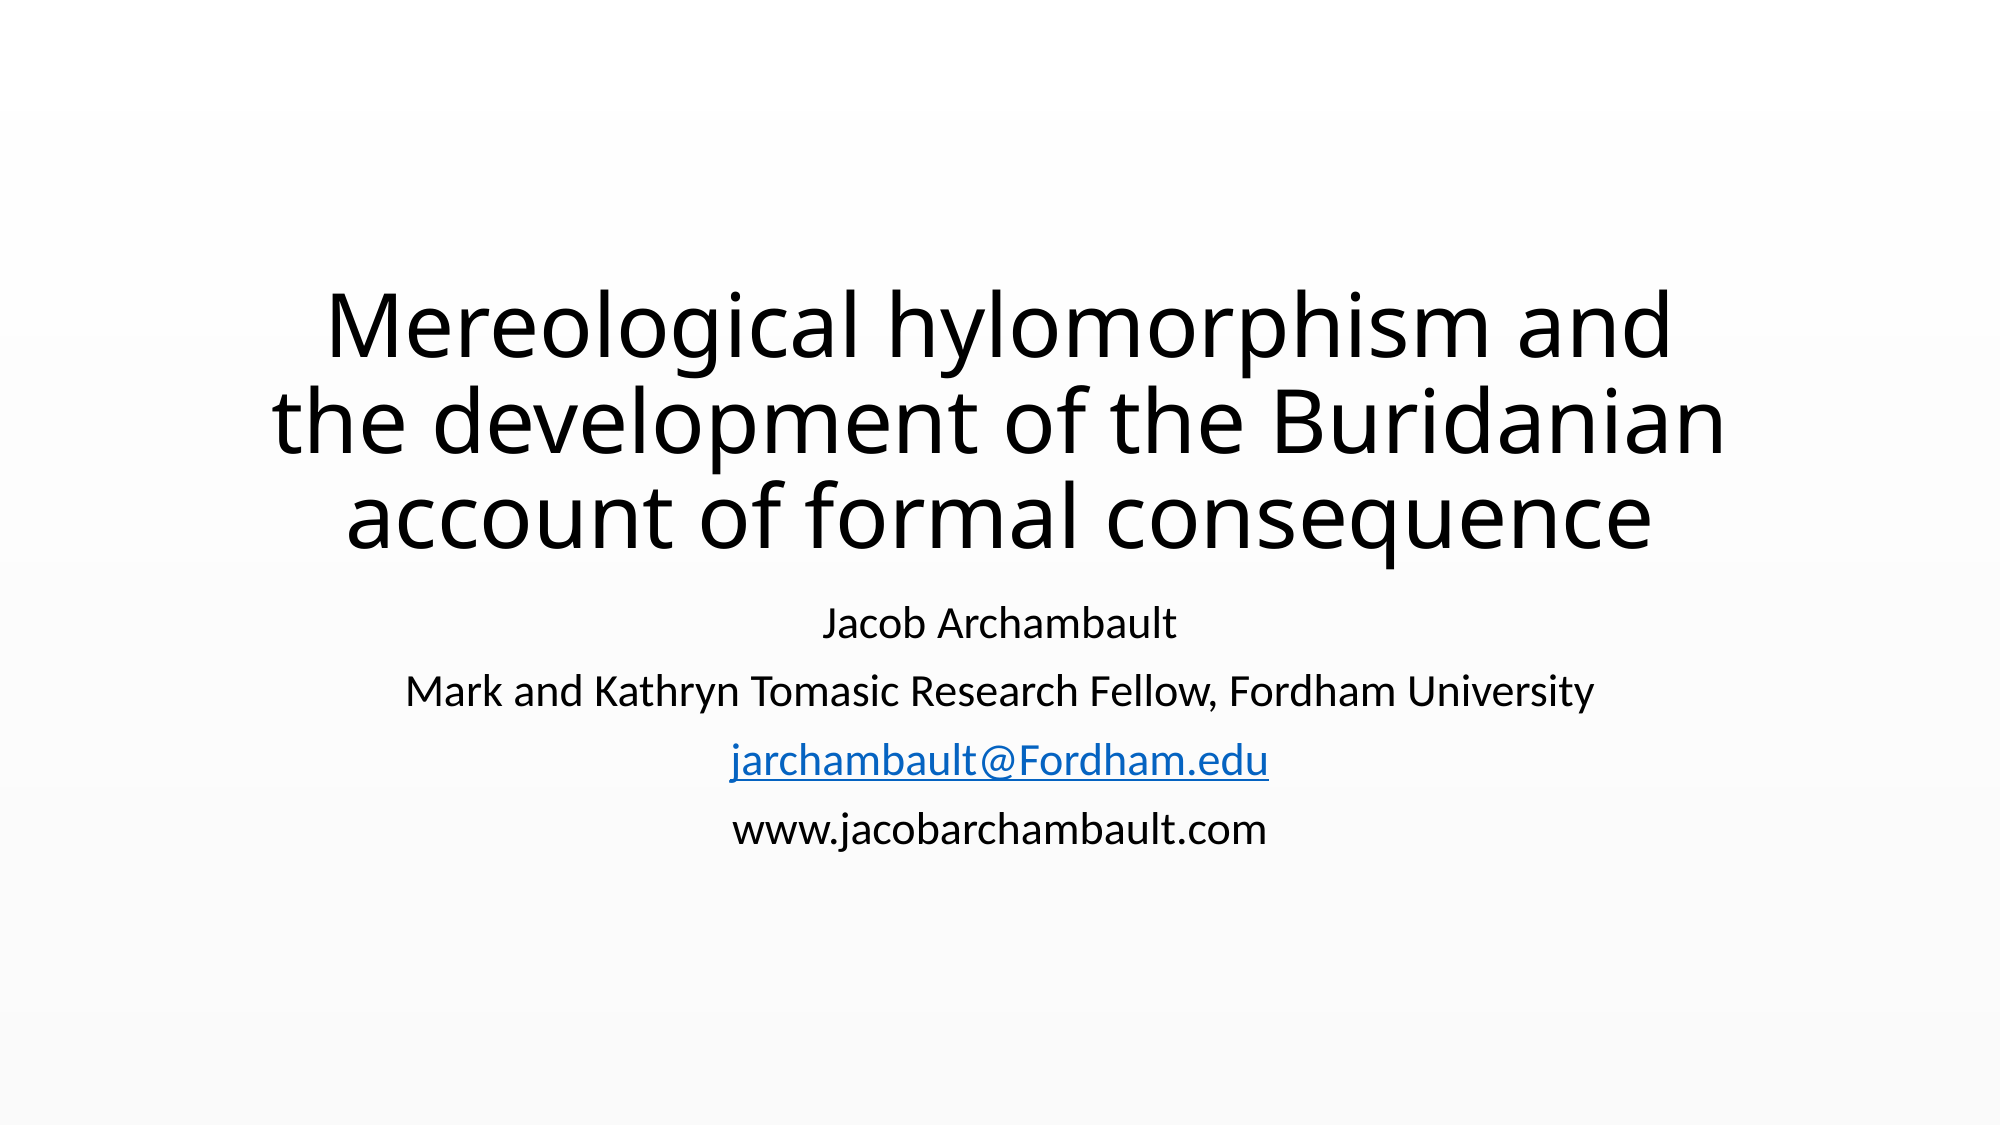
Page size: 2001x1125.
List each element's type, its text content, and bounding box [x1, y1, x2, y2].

title Mereological hylomorphism and the development of the Buridanian account of formal consequence [249, 184, 1750, 576]
subtitle Jacob Archambault Mark and Kathryn Tomasic Research Fellow, Fordham University jarchambault@Fordham.edu www.jacobarchambault.com [249, 590, 1750, 863]
